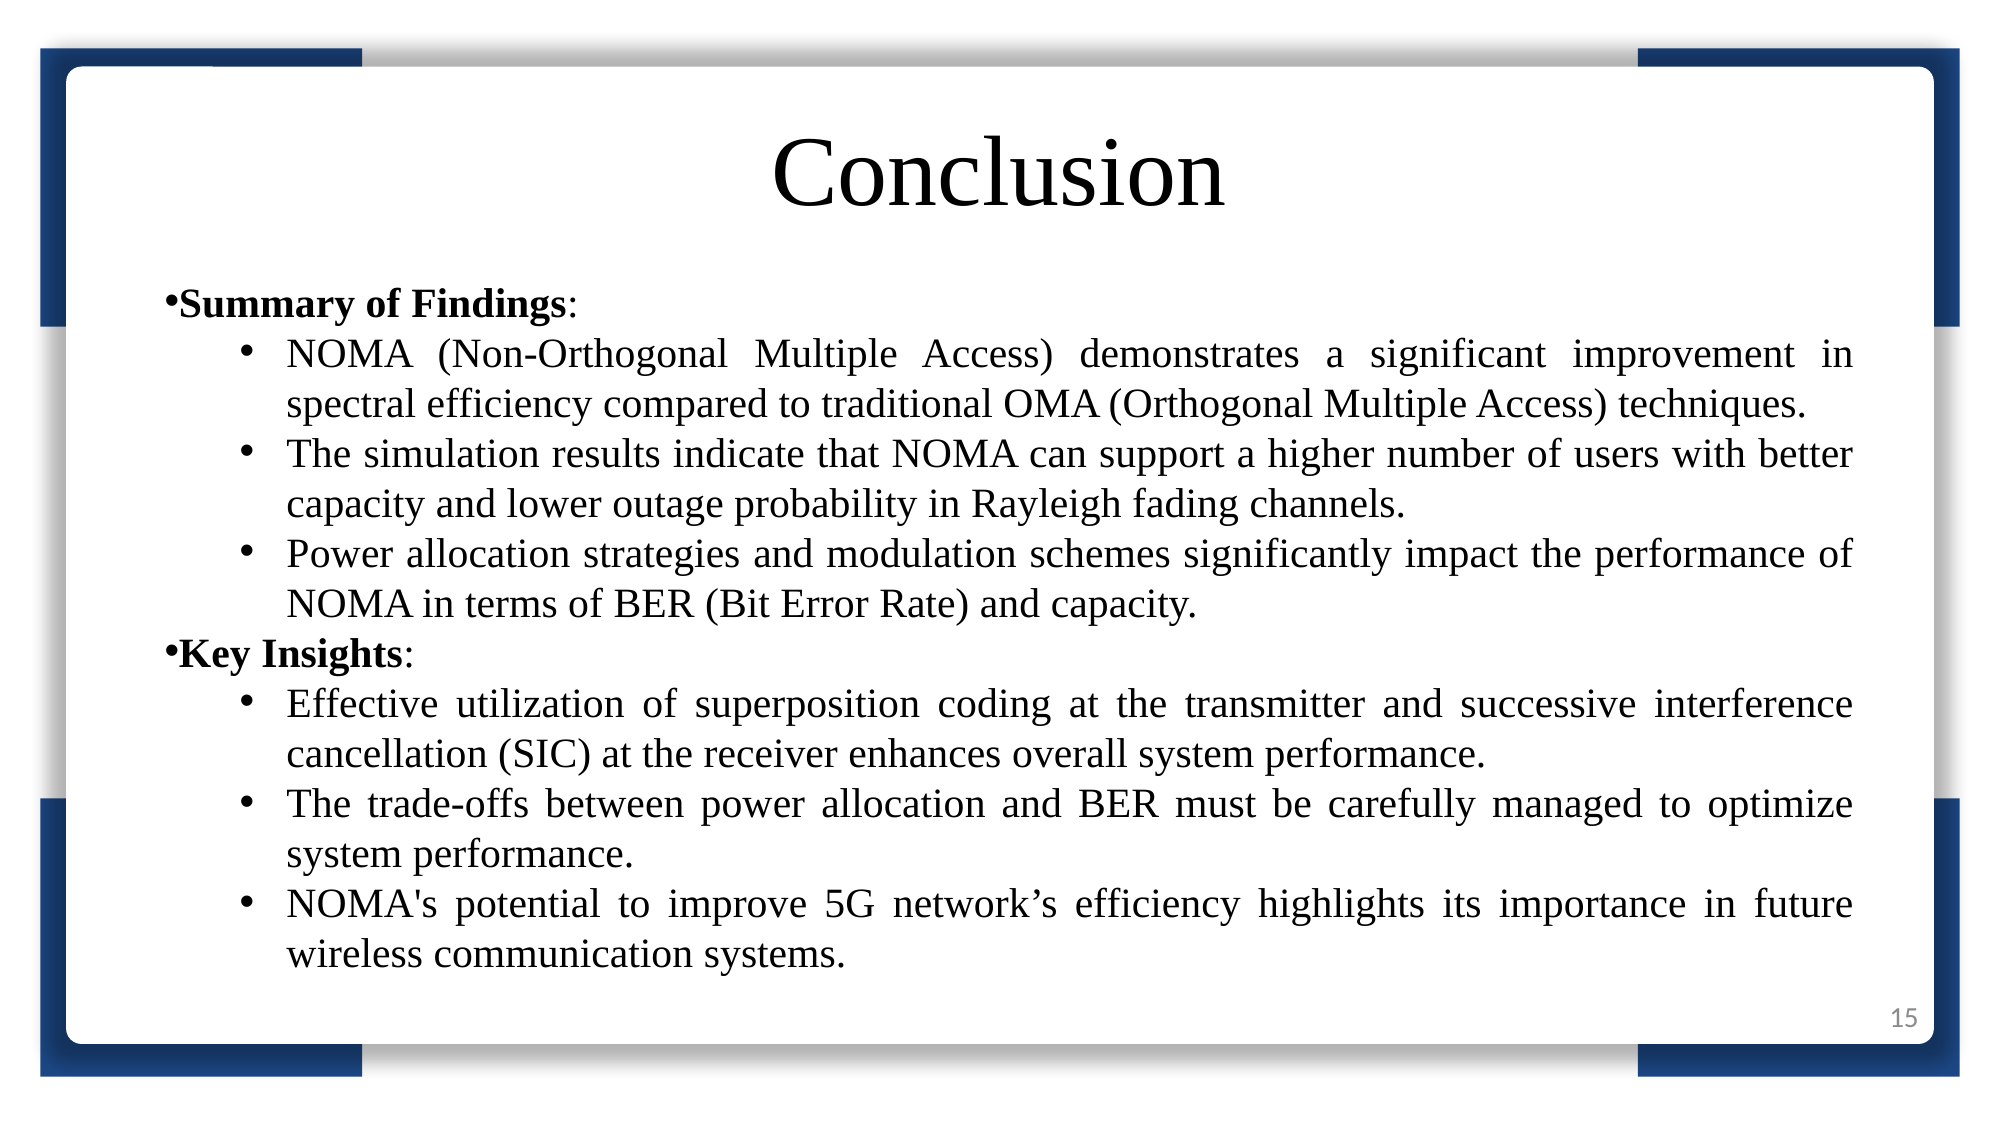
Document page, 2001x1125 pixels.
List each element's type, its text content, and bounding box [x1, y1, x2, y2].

text_box [1637, 1060, 1961, 1078]
text_box Conclusion [149, 99, 1849, 235]
text_box Summary of Findings: NOMA (Non-Orthogonal Multiple Access) demonstrates a significant improvement in spectral efficiency compared to traditional OMA (Orthogonal Multiple Access) techniques. The simulation results indicate that NOMA can support a higher number of users with better capacity and lower outage probability in Rayleigh fading channels. Power allocation strategies and modulation schemes significantly impact the performance of NOMA in terms of BER (Bit Error Rate) and capacity. Key Insights: Effective utilization of superposition coding at the transmitter and successive interference cancellation (SIC) at the receiver enhances overall system performance. The trade-offs between power allocation and BER must be carefully managed to optimize system performance. NOMA's potential to improve 5G network’s efficiency highlights its importance in future wireless communication systems. [149, 267, 1870, 1025]
text_box [39, 1057, 363, 1078]
text_box [65, 65, 1935, 1046]
slide_number 15 [1483, 985, 1934, 1046]
